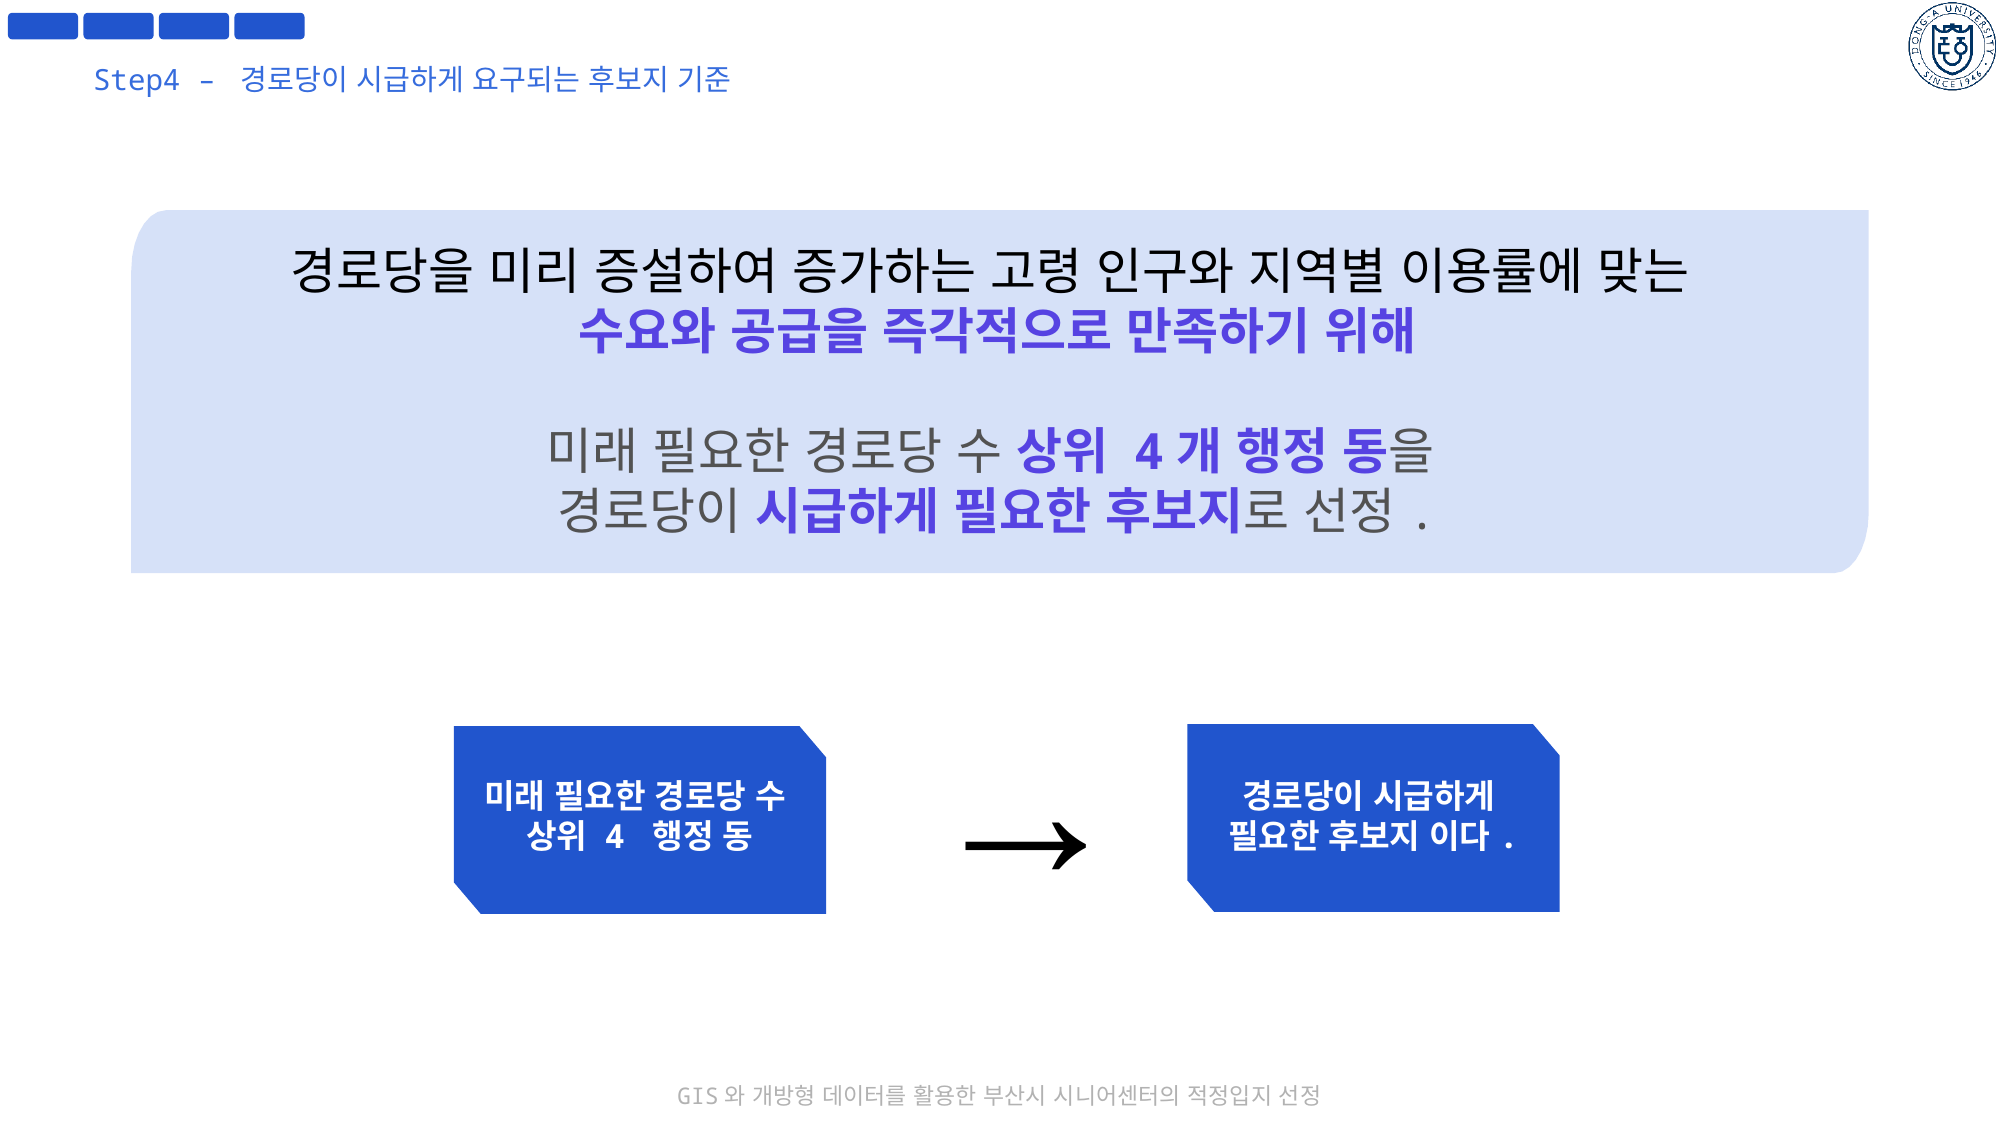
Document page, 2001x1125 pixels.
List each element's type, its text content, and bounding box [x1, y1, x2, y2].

text_box [5, 10, 81, 42]
text_box Step4 – 경로당이 시급하게 요구되는 후보지 기준 [78, 54, 863, 104]
text_box [232, 10, 307, 42]
footer GIS와 개방형 데이터를 활용한 부산시 시니어센터의 적정입지 선정 [612, 1081, 1388, 1110]
text_box [156, 10, 232, 42]
text_box [131, 210, 1869, 574]
text_box [451, 863, 829, 916]
text_box [1185, 722, 1562, 767]
text_box [81, 10, 156, 42]
text_box [451, 724, 829, 768]
text_box 경로당이 시급하게 필요한 후보지 이다. [1157, 767, 1590, 863]
text_box 미래 필요한 경로당 수 상위 4 행정 동 [446, 768, 834, 863]
text_box 경로당을 미리 증설하여 증가하는 고령 인구와 지역별 이용률에 맞는 수요와 공급을 즉각적으로 만족하기 위해 미래 필요한 경로당 수 상위 4개 행정 동을 경로당이 시급하게 필요한 후보지로 선정. [147, 232, 1848, 547]
text_box [1185, 863, 1562, 914]
picture [1904, 0, 2000, 93]
